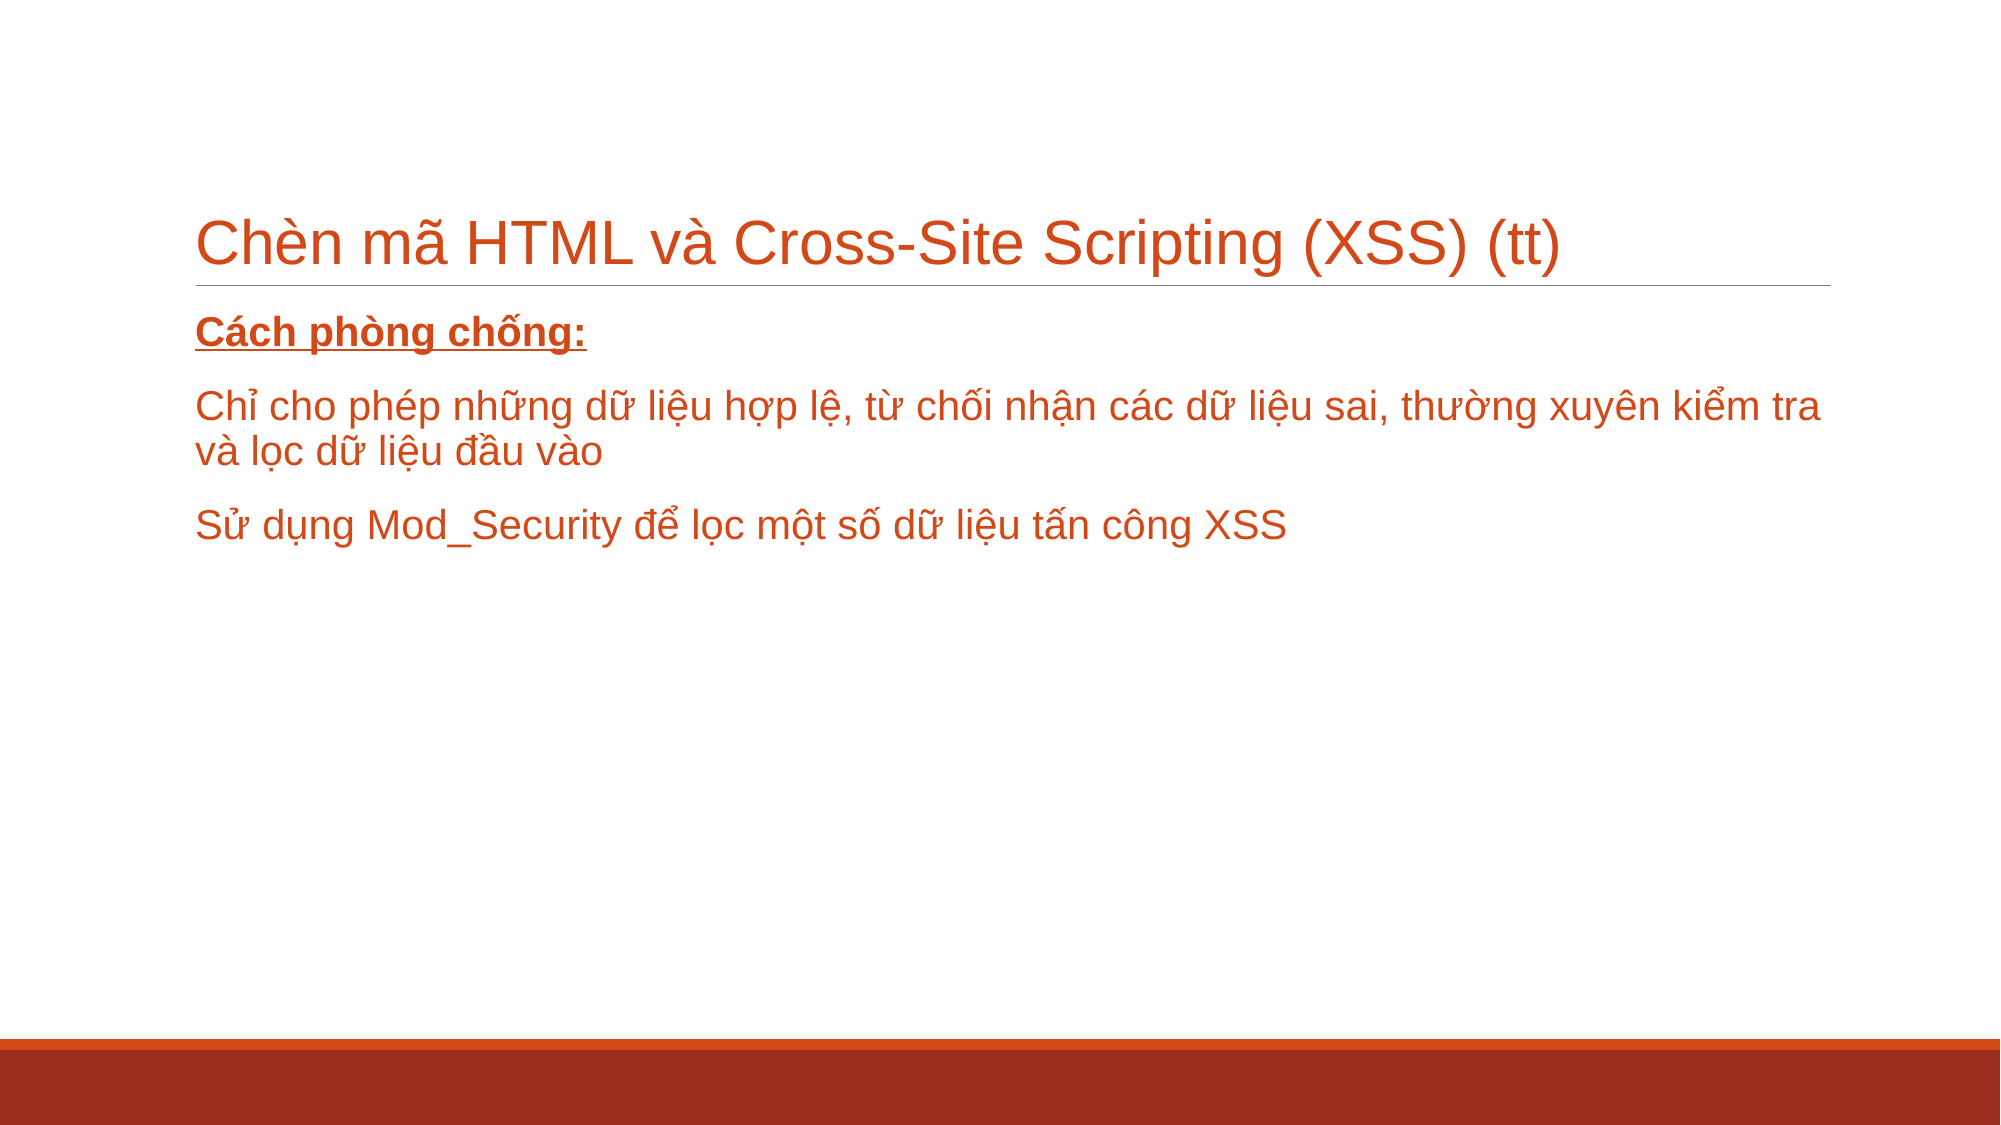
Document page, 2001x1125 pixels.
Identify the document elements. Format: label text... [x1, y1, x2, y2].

list Cách phòng chống: Chỉ cho phép những dữ liệu hợp lệ, từ chối nhận các dữ liệu sai, thường xuyên kiểm tra và lọc dữ liệu đầu vào Sử dụng Mod_Security để lọc một số dữ liệu tấn công XSS [180, 302, 1830, 963]
title Chèn mã HTML và Cross-Site Scripting (XSS) (tt) [180, 47, 1830, 285]
